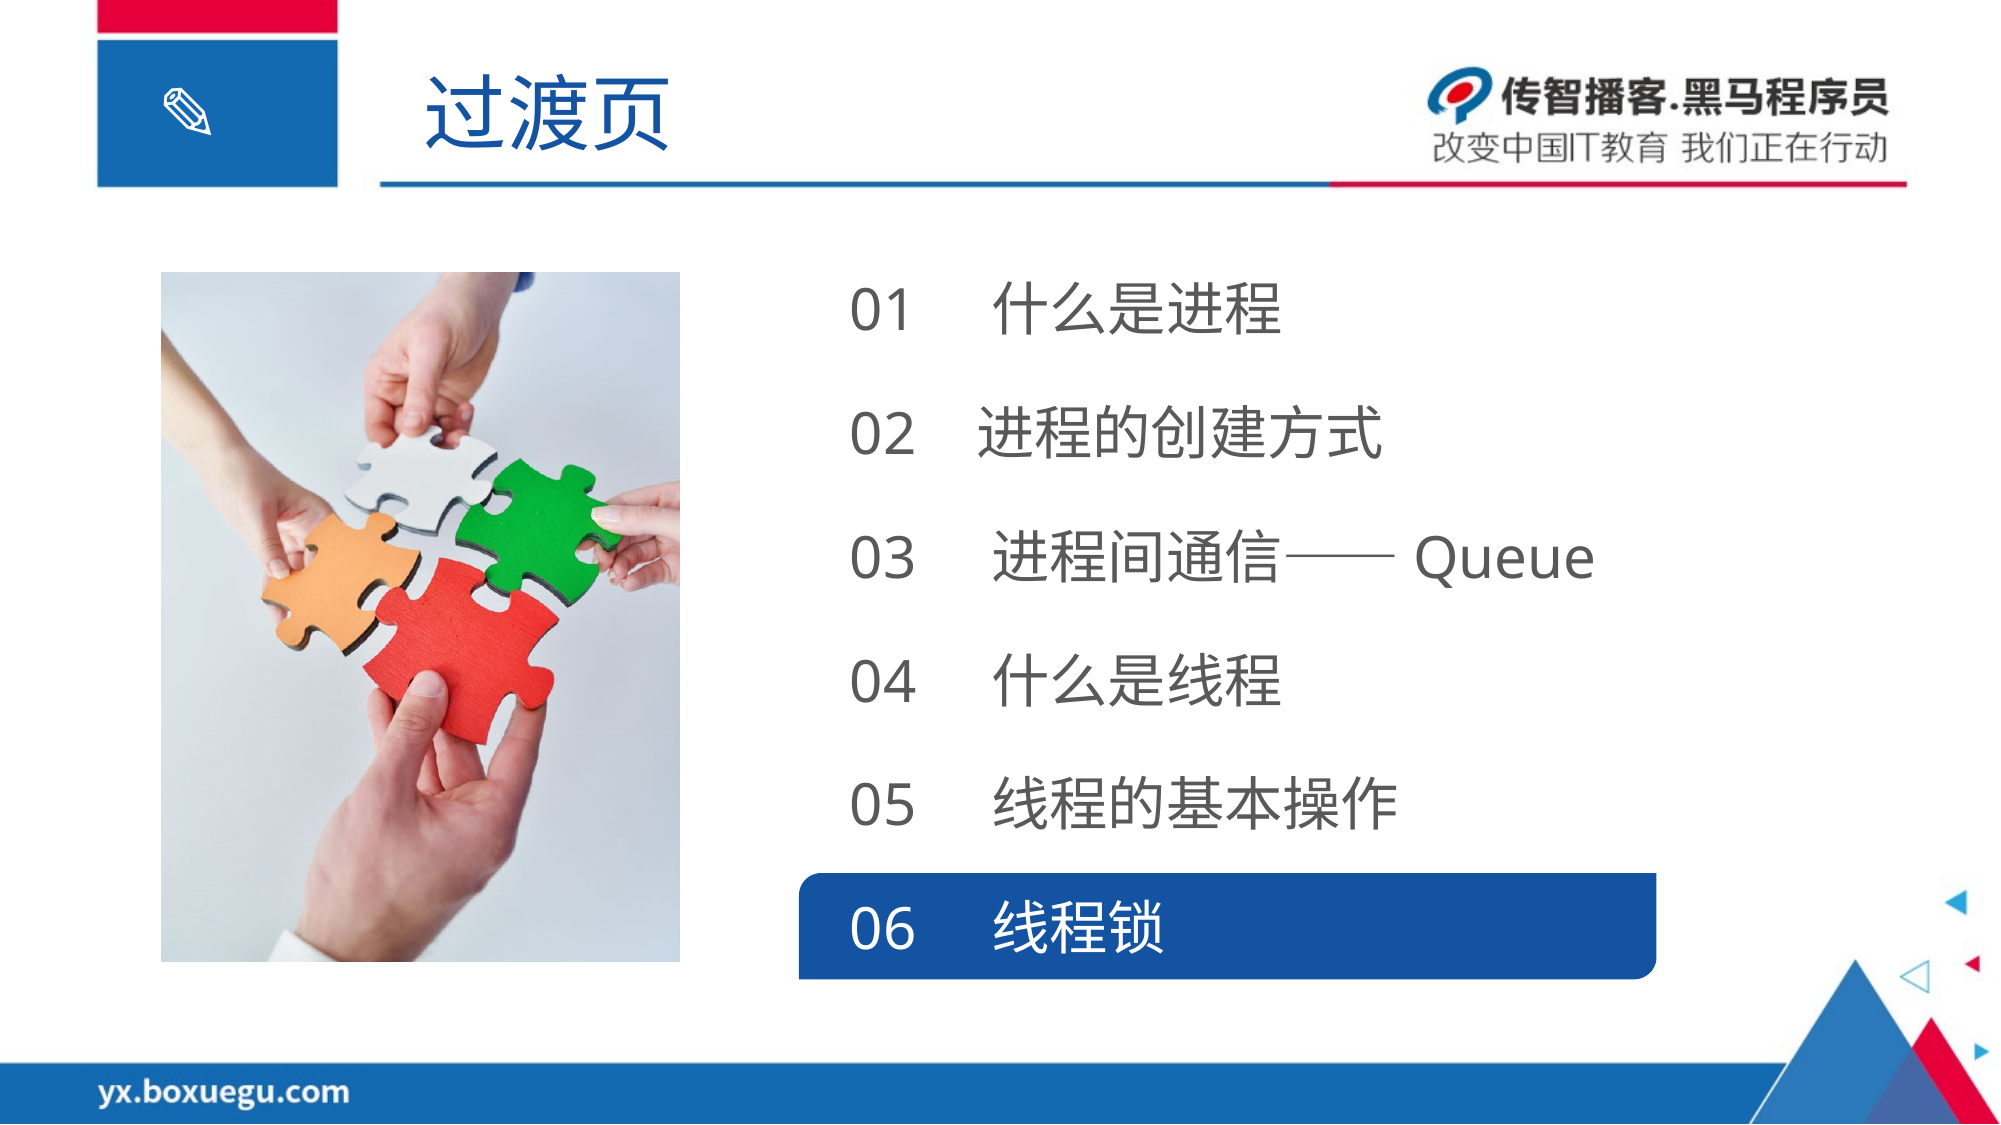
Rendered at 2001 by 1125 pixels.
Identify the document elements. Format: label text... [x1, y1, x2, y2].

text_box 04 什么是线程 [849, 643, 1657, 714]
text_box 05 线程的基本操作 [849, 767, 1657, 838]
text_box 03 进程间通信——Queue [849, 519, 1657, 590]
text_box 过渡页 [409, 53, 899, 169]
text_box 02 进程的创建方式 [849, 395, 1657, 467]
picture [0, 0, 2000, 1124]
text_box 01 什么是进程 [849, 272, 1657, 343]
text_box [797, 871, 1658, 981]
text_box 06 线程锁 [849, 891, 1657, 962]
